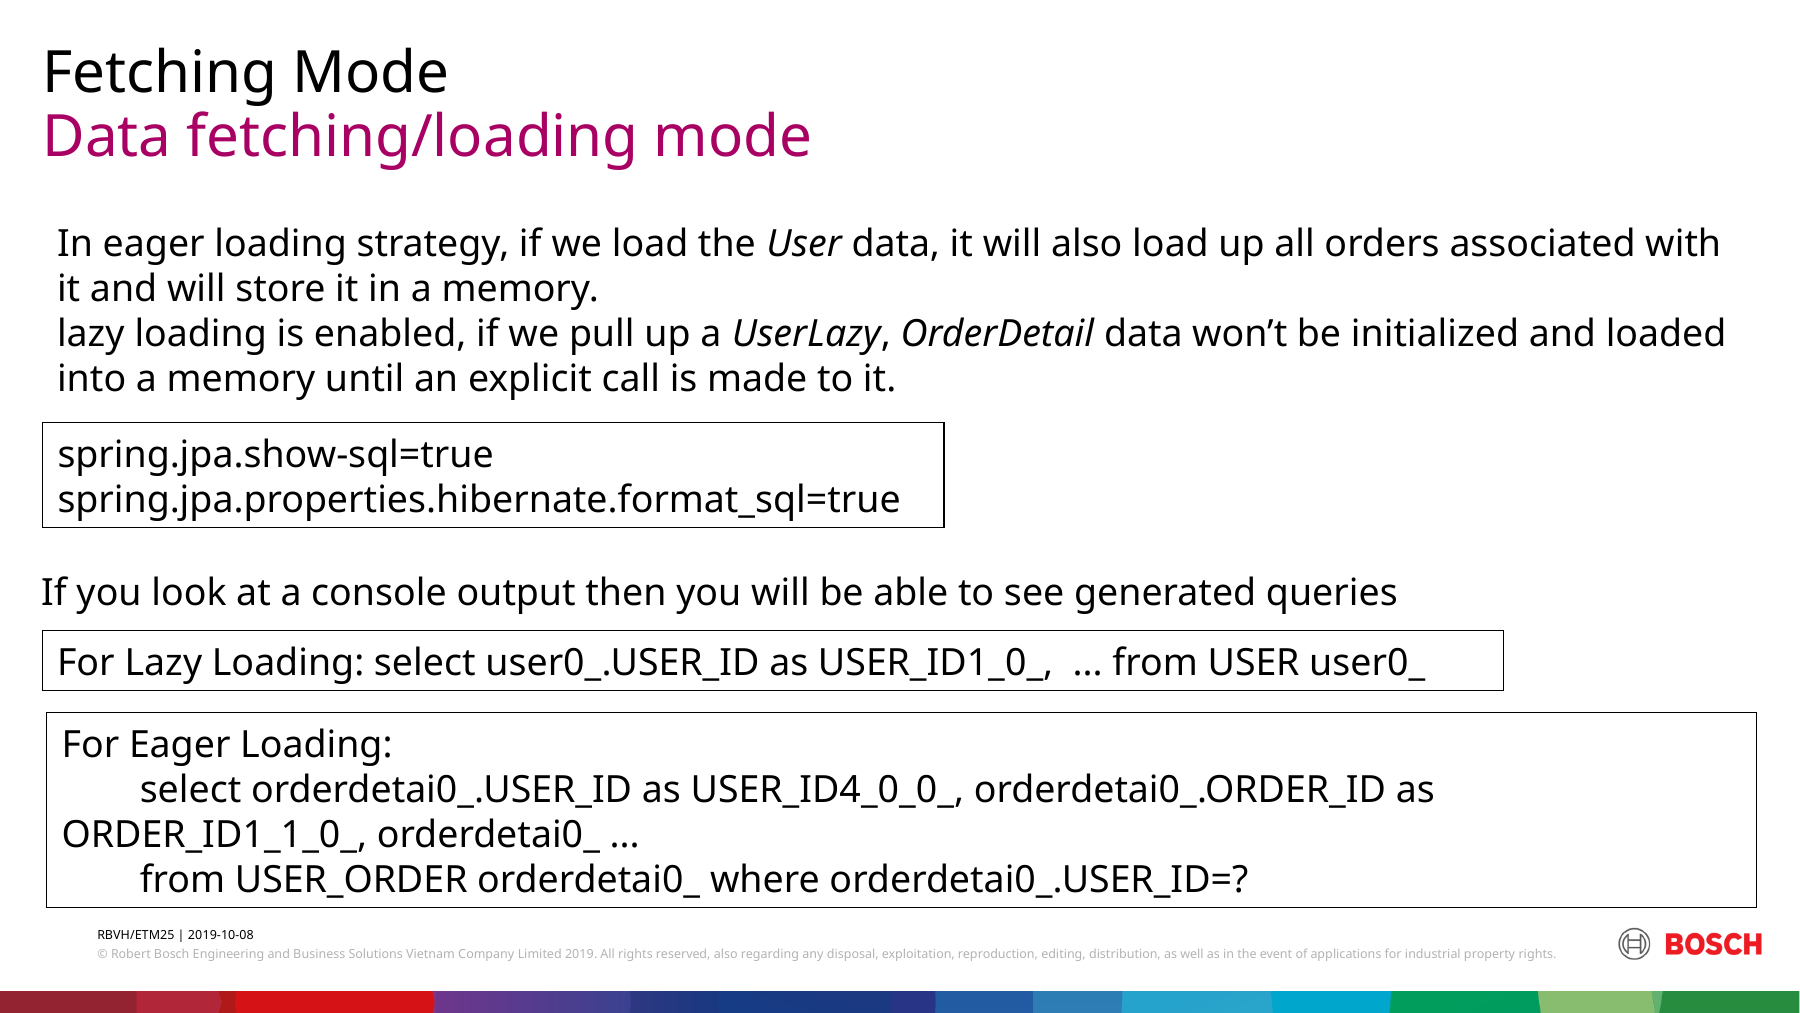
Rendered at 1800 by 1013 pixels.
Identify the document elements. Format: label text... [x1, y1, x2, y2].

list Fetching Mode [42, 42, 1757, 107]
title Data fetching/loading mode [42, 107, 1757, 171]
text_box If you look at a console output then you will be able to see generated queries [26, 560, 1757, 621]
picture [1390, 896, 1800, 1013]
text_box For Eager Loading: select orderdetai0_.USER_ID as USER_ID4_0_0_, orderdetai0_.ORDER_ID as ORDER_ID1_1_0_, orderdetai0_ ... from USER_ORDER orderdetai0_ where orderdetai0_.USER_ID=? [46, 712, 1757, 908]
picture [0, 905, 1272, 1013]
text_box For Lazy Loading: select user0_.USER_ID as USER_ID1_0_, ... from USER user0_ [42, 630, 1504, 691]
text_box spring.jpa.show-sql=true spring.jpa.properties.hibernate.format_sql=true [42, 422, 945, 528]
text_box In eager loading strategy, if we load the User data, it will also load up all orders associated with it and will store it in a memory. lazy loading is enabled, if we pull up a UserLazy, OrderDetail data won’t be initialized and loaded into a memory until an explicit call is made to it. [42, 212, 1757, 407]
